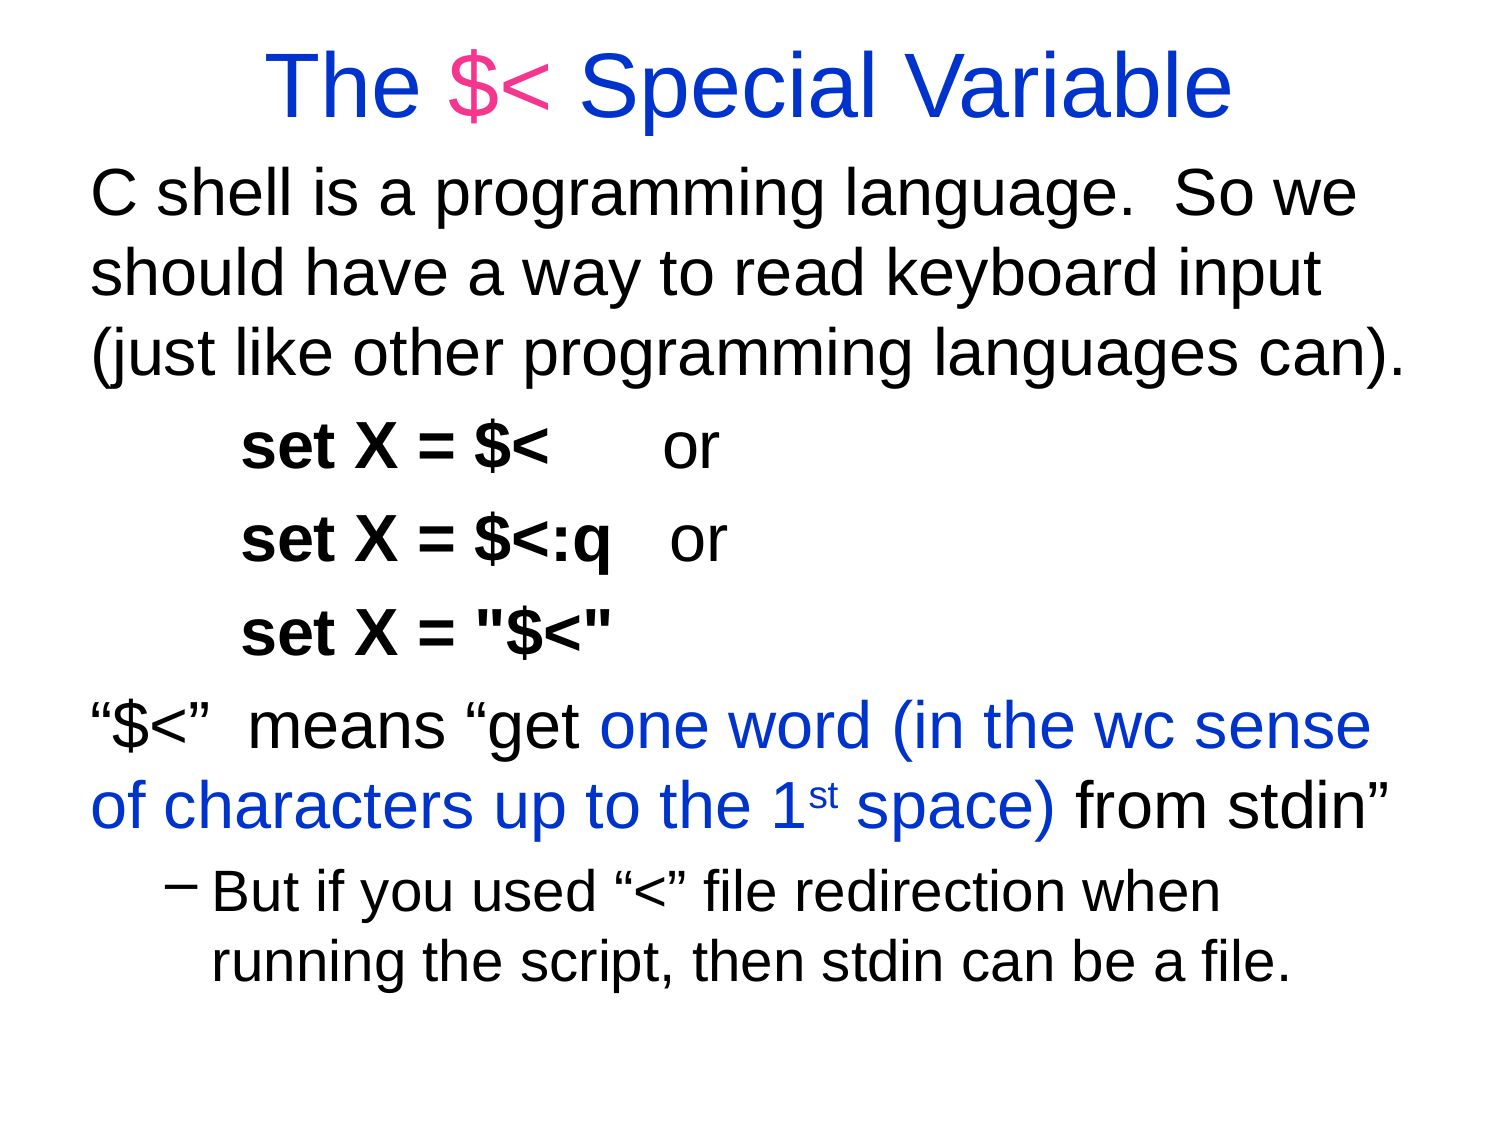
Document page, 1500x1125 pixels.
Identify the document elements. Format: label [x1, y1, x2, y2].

text_box [0, 0, 1500, 1125]
